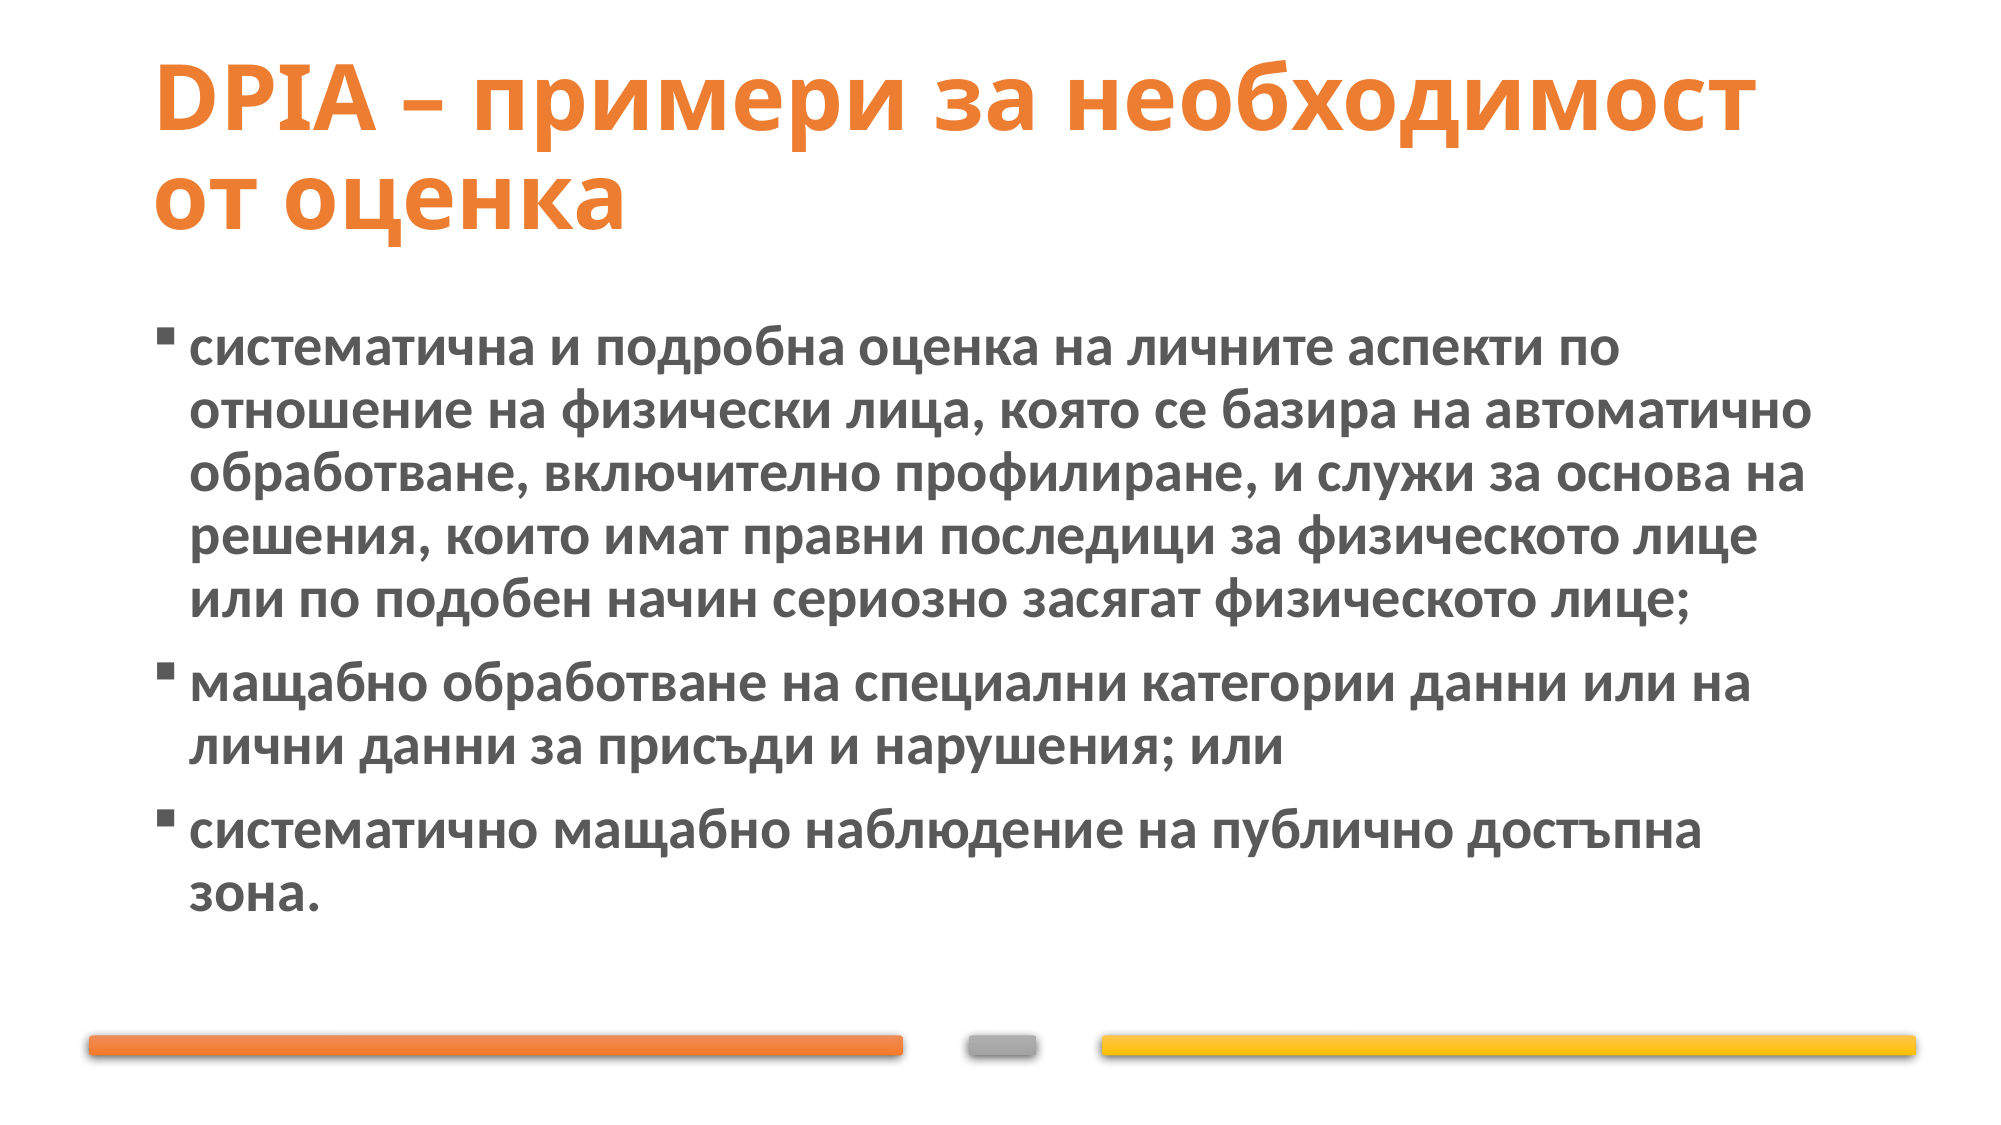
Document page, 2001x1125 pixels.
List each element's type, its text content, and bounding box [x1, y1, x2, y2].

title DPIA – примери за необходимост от оценка [137, 41, 1863, 259]
list систематична и подробна оценка на личните аспекти по отношение на физически лица, която се базира на автоматично обработване, включително профилиране, и служи за основа на решения, които имат правни последици за физическото лице или по подобен начин сериозно засягат физическото лице; мащабно обработване на специални категории данни или на лични данни за присъди и нарушения; или систематично мащабно наблюдение на публично достъпна зона. [137, 307, 1863, 1014]
